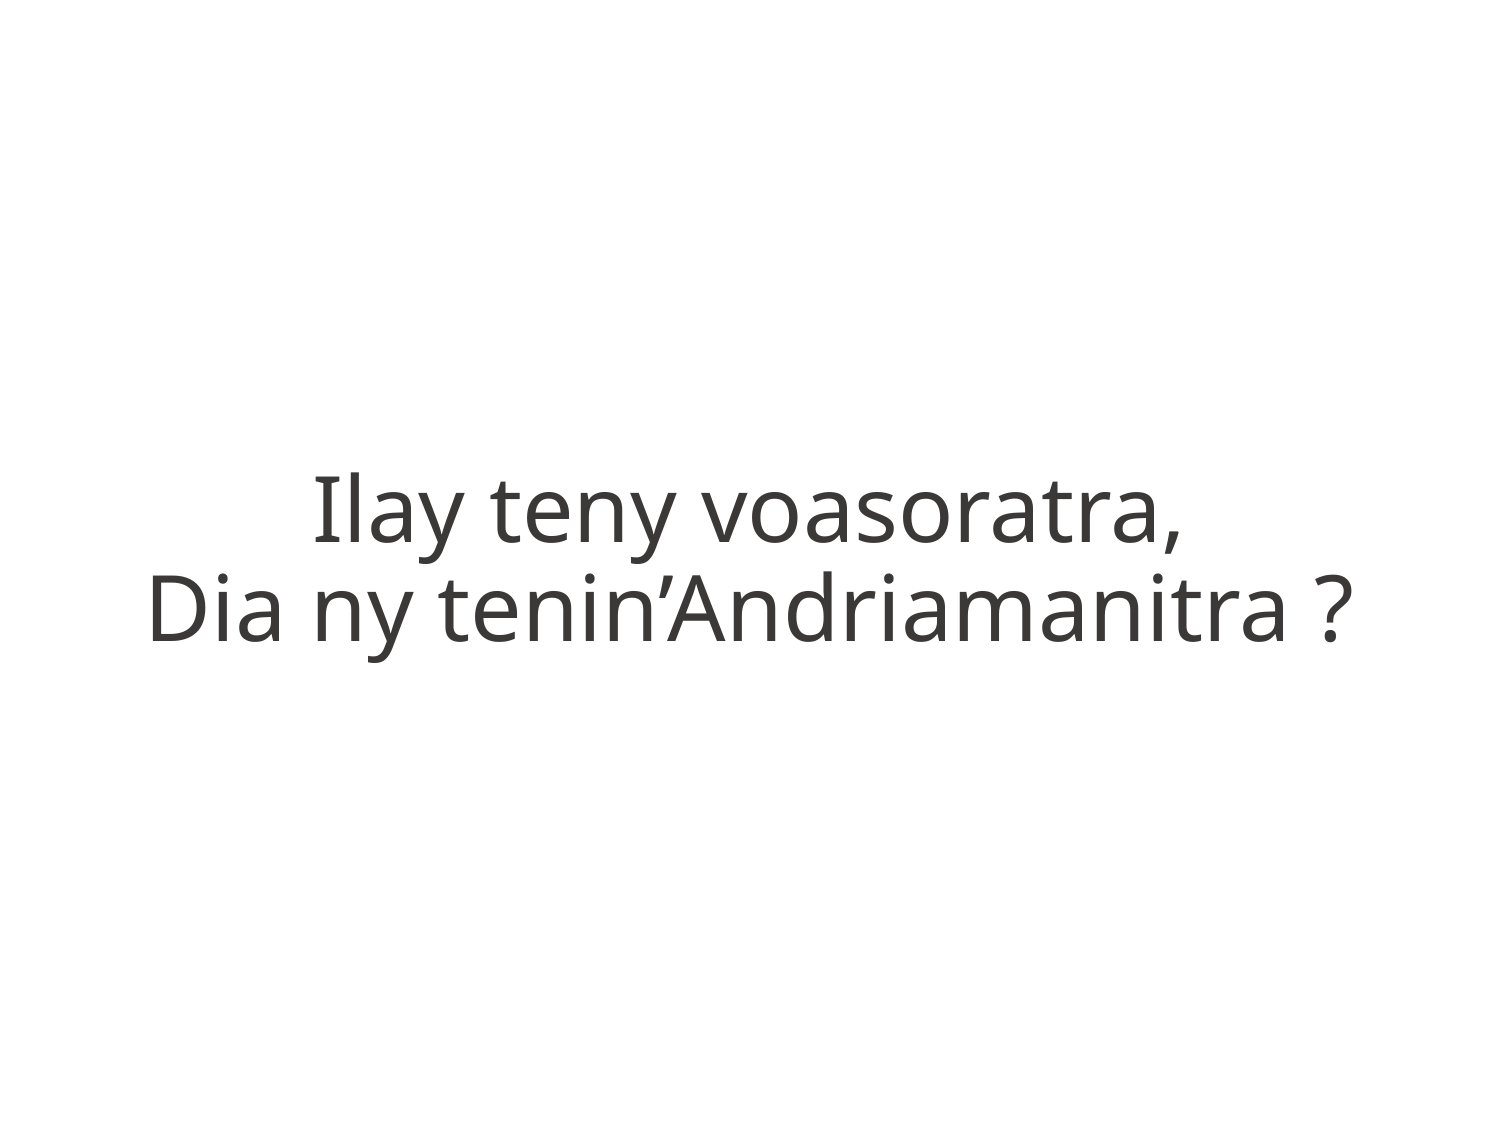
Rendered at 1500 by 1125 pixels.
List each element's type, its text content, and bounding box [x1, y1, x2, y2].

title Ilay teny voasoratra, Dia ny tenin’Andriamanitra ? [51, 453, 1449, 672]
